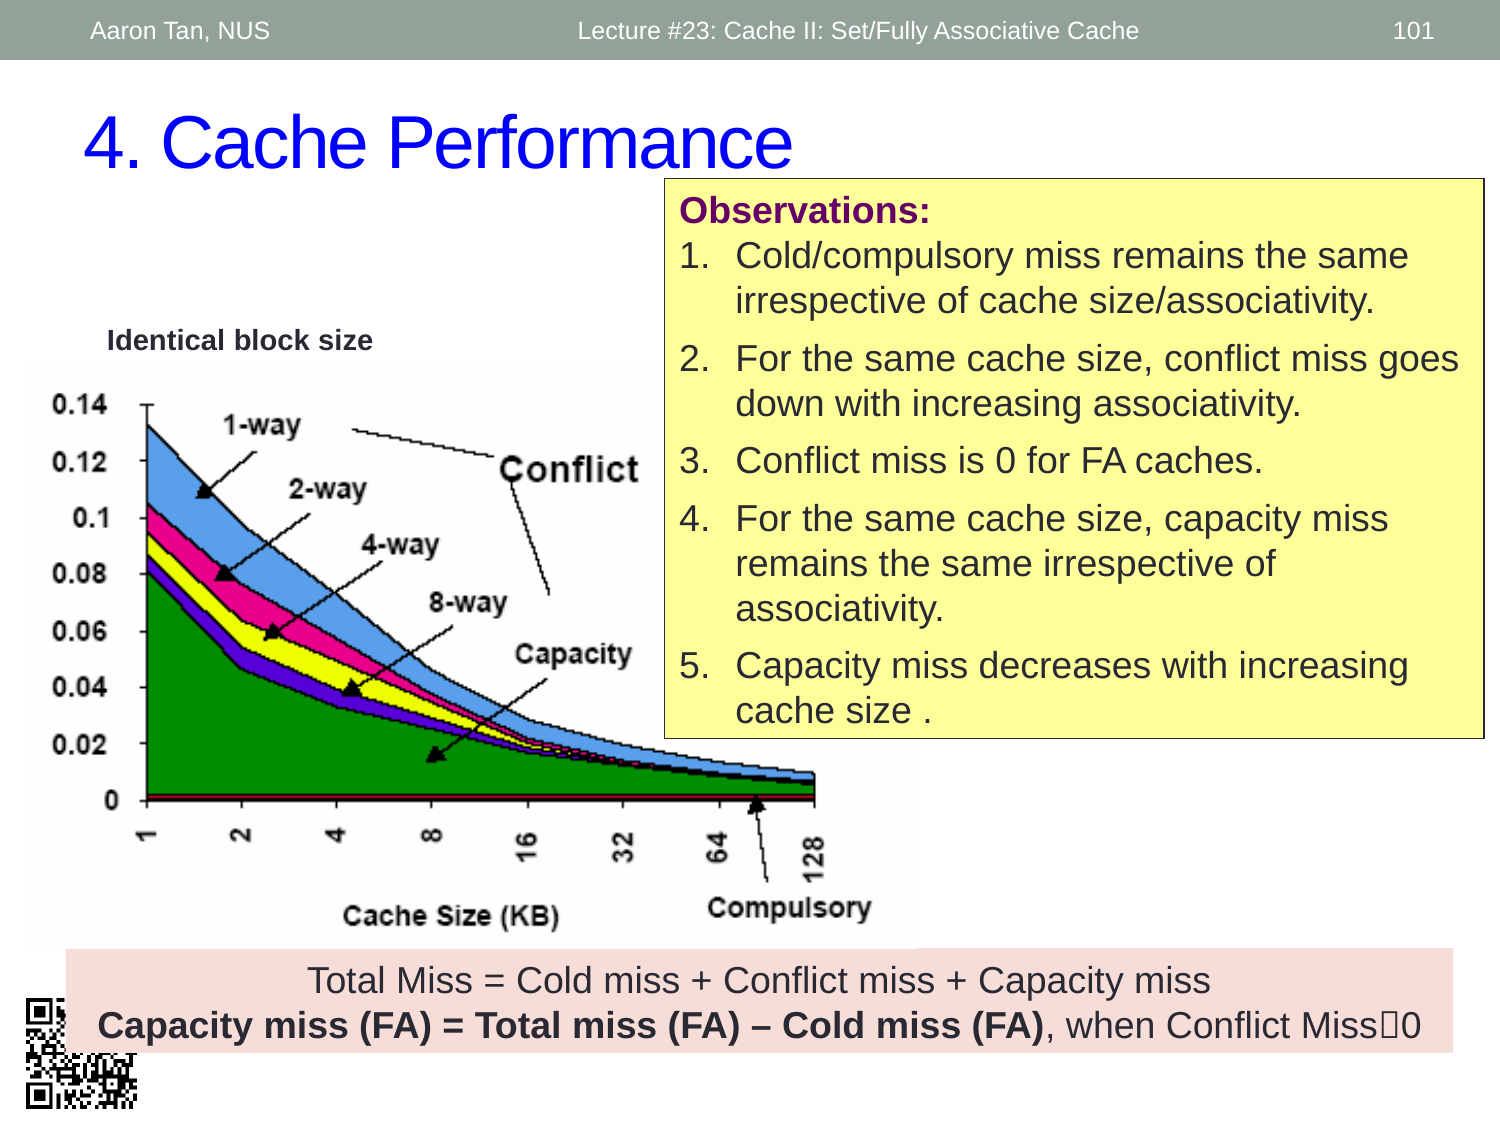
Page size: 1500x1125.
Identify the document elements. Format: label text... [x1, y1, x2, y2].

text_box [28, 313, 917, 949]
text_box Total Miss = Cold miss + Conflict miss + Capacity miss Capacity miss (FA) = Total miss (FA) – Cold miss (FA), when Conflict Miss0 [65, 948, 1454, 1053]
slide_number Aaron Tan, NUS [75, 3, 550, 57]
text_box Observations: Cold/compulsory miss remains the same irrespective of cache size/associativity. For the same cache size, conflict miss goes down with increasing associativity. Conflict miss is 0 for FA caches. For the same cache size, capacity miss remains the same irrespective of associativity. Capacity miss decreases with increasing cache size . [664, 178, 1485, 739]
footer Lecture #23: Cache II: Set/Fully Associative Cache [562, 3, 1238, 57]
slide_number 101 [1308, 3, 1450, 57]
title 4. Cache Performance [68, 86, 1450, 192]
picture [18, 990, 144, 1116]
